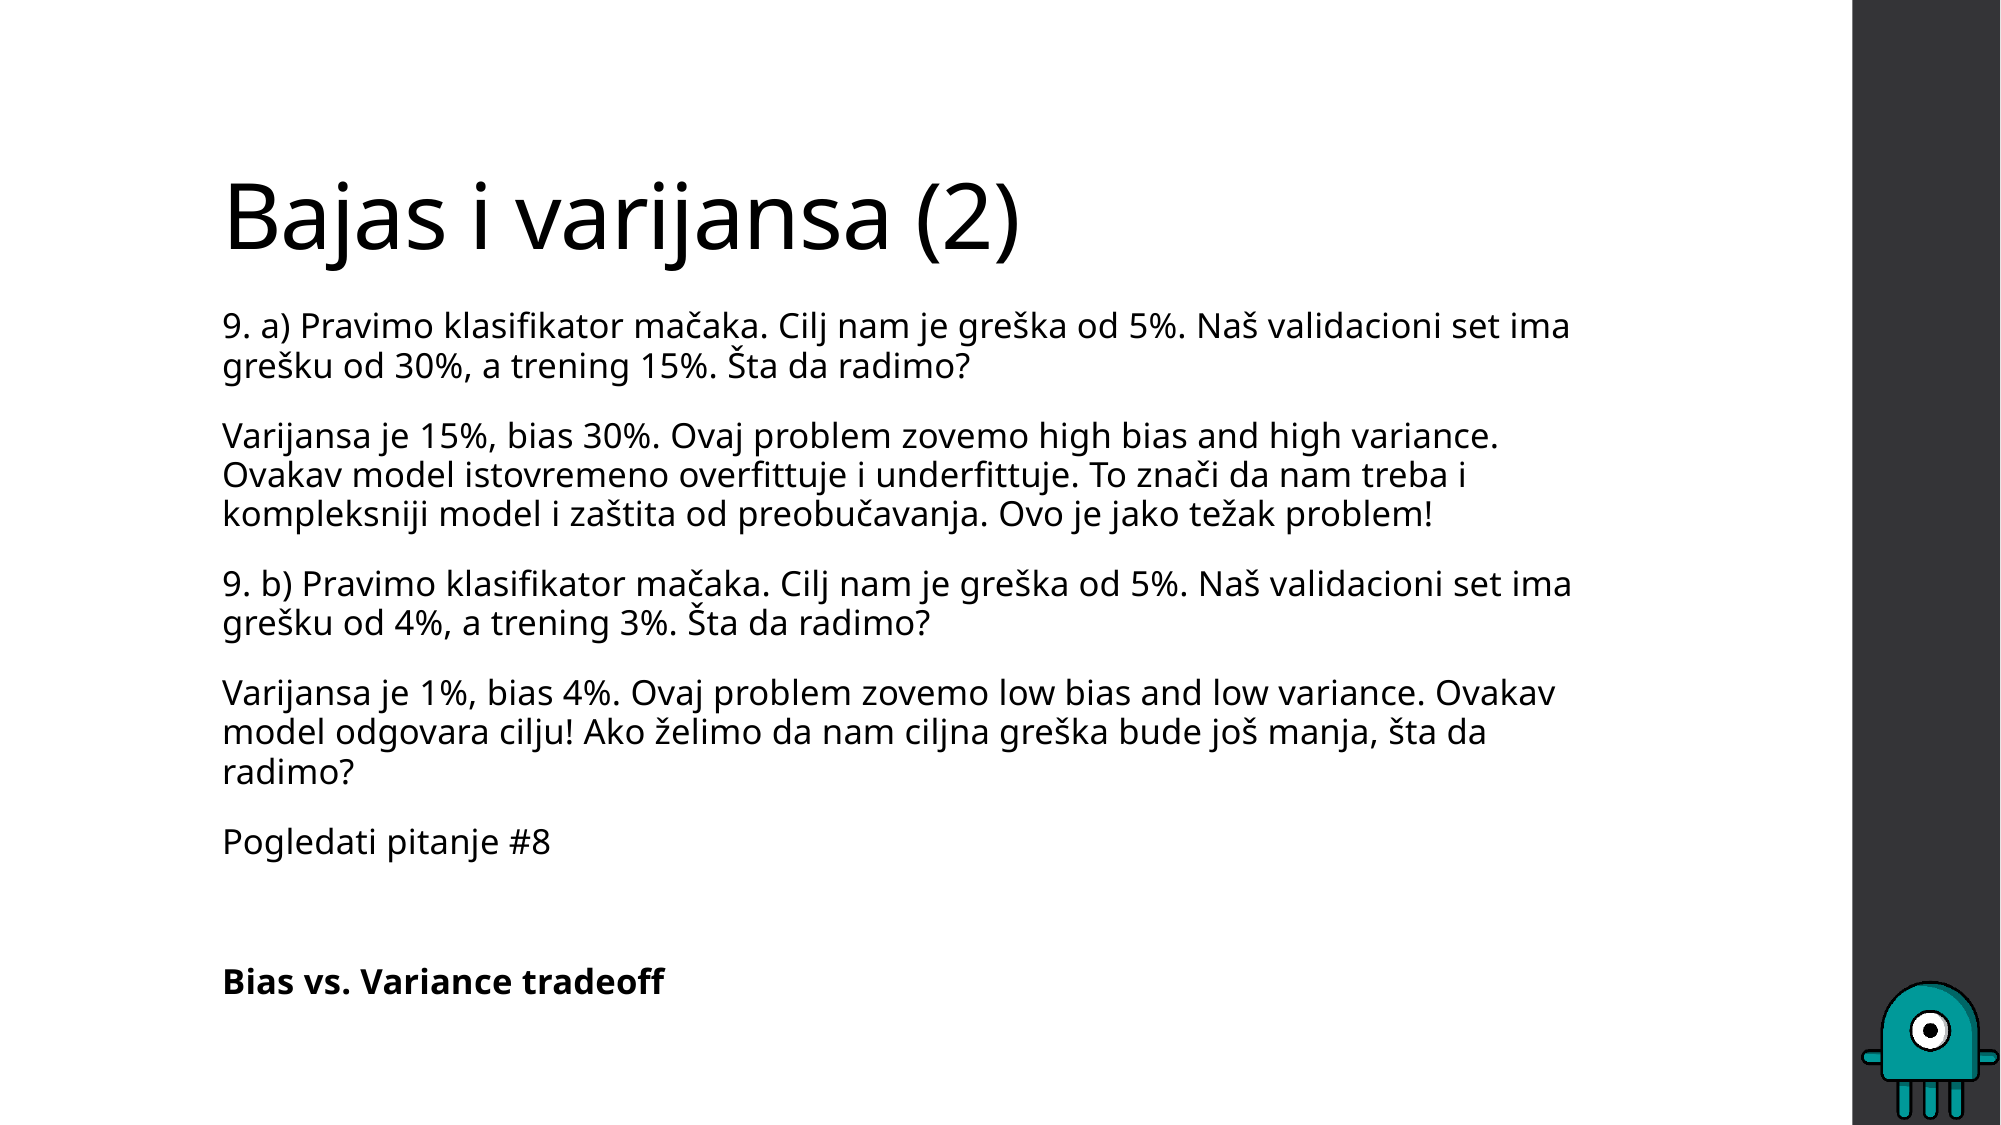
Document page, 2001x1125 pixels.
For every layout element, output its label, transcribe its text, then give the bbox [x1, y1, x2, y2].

picture [1840, 961, 2000, 1125]
list 9. a) Pravimo klasifikator mačaka. Cilj nam je greška od 5%. Naš validacioni set ima grešku od 30%, a trening 15%. Šta da radimo? Varijansa je 15%, bias 30%. Ovaj problem zovemo high bias and high variance. Ovakav model istovremeno overfittuje i underfittuje. To znači da nam treba i kompleksniji model i zaštita od preobučavanja. Ovo je jako težak problem! 9. b) Pravimo klasifikator mačaka. Cilj nam je greška od 5%. Naš validacioni set ima grešku od 4%, a trening 3%. Šta da radimo? Varijansa je 1%, bias 4%. Ovaj problem zovemo low bias and low variance. Ovakav model odgovara cilju! Ako želimo da nam ciljna greška bude još manja, šta da radimo? Pogledati pitanje #8 Bias vs. Variance tradeoff [206, 299, 1617, 1014]
title Bajas i varijansa (2) [206, 60, 1797, 278]
